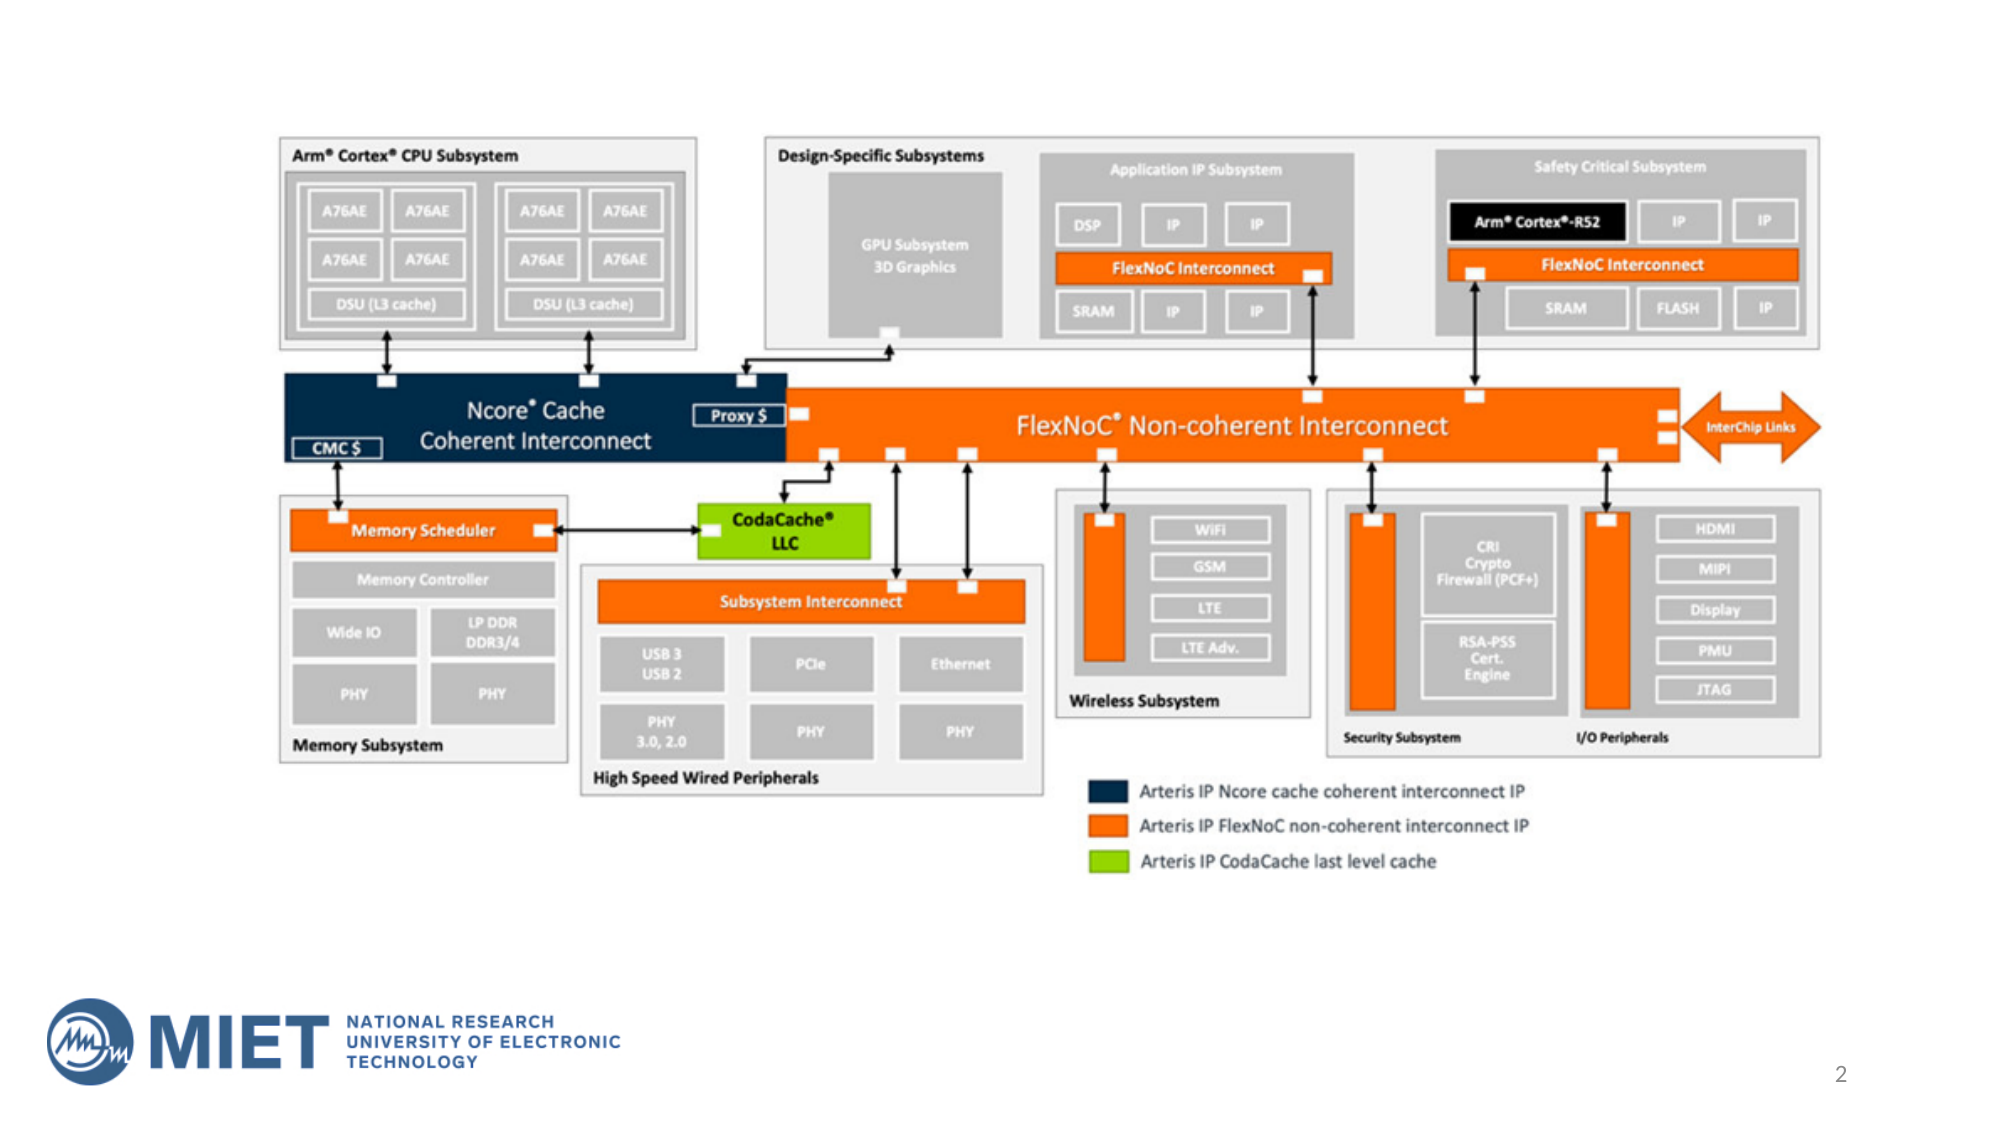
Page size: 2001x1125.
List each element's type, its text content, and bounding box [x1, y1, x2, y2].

slide_number 2 [1412, 1042, 1863, 1103]
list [246, 125, 1866, 880]
picture [47, 996, 624, 1088]
